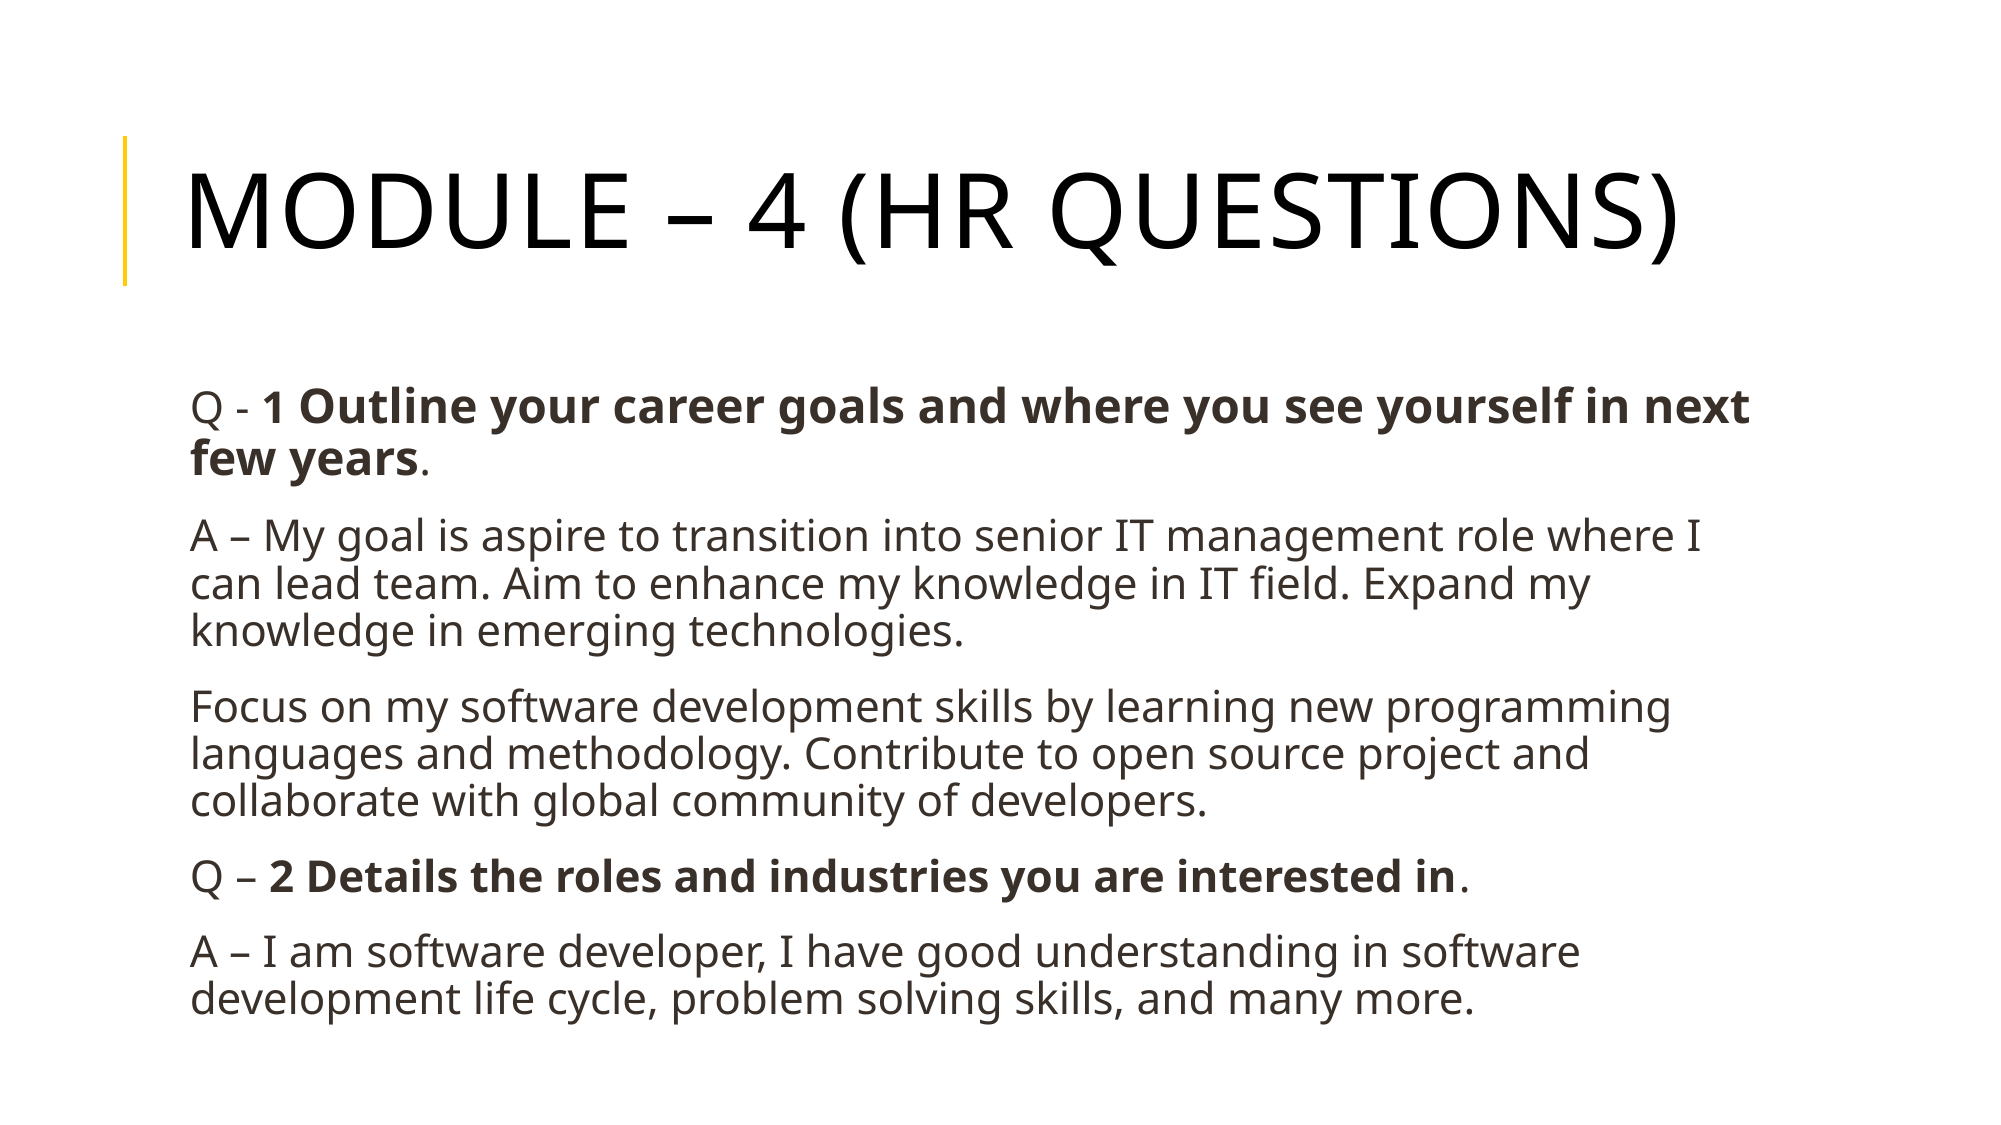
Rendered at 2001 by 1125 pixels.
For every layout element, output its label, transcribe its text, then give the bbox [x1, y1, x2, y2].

title Module – 4 (hr questions) [168, 96, 1763, 342]
list Q - 1 Outline your career goals and where you see yourself in next few years. A – My goal is aspire to transition into senior IT management role where I can lead team. Aim to enhance my knowledge in IT field. Expand my knowledge in emerging technologies. Focus on my software development skills by learning new programming languages and methodology. Contribute to open source project and collaborate with global community of developers. Q – 2 Details the roles and industries you are interested in. A – I am software developer, I have good understanding in software development life cycle, problem solving skills, and many more. [168, 375, 1763, 1035]
